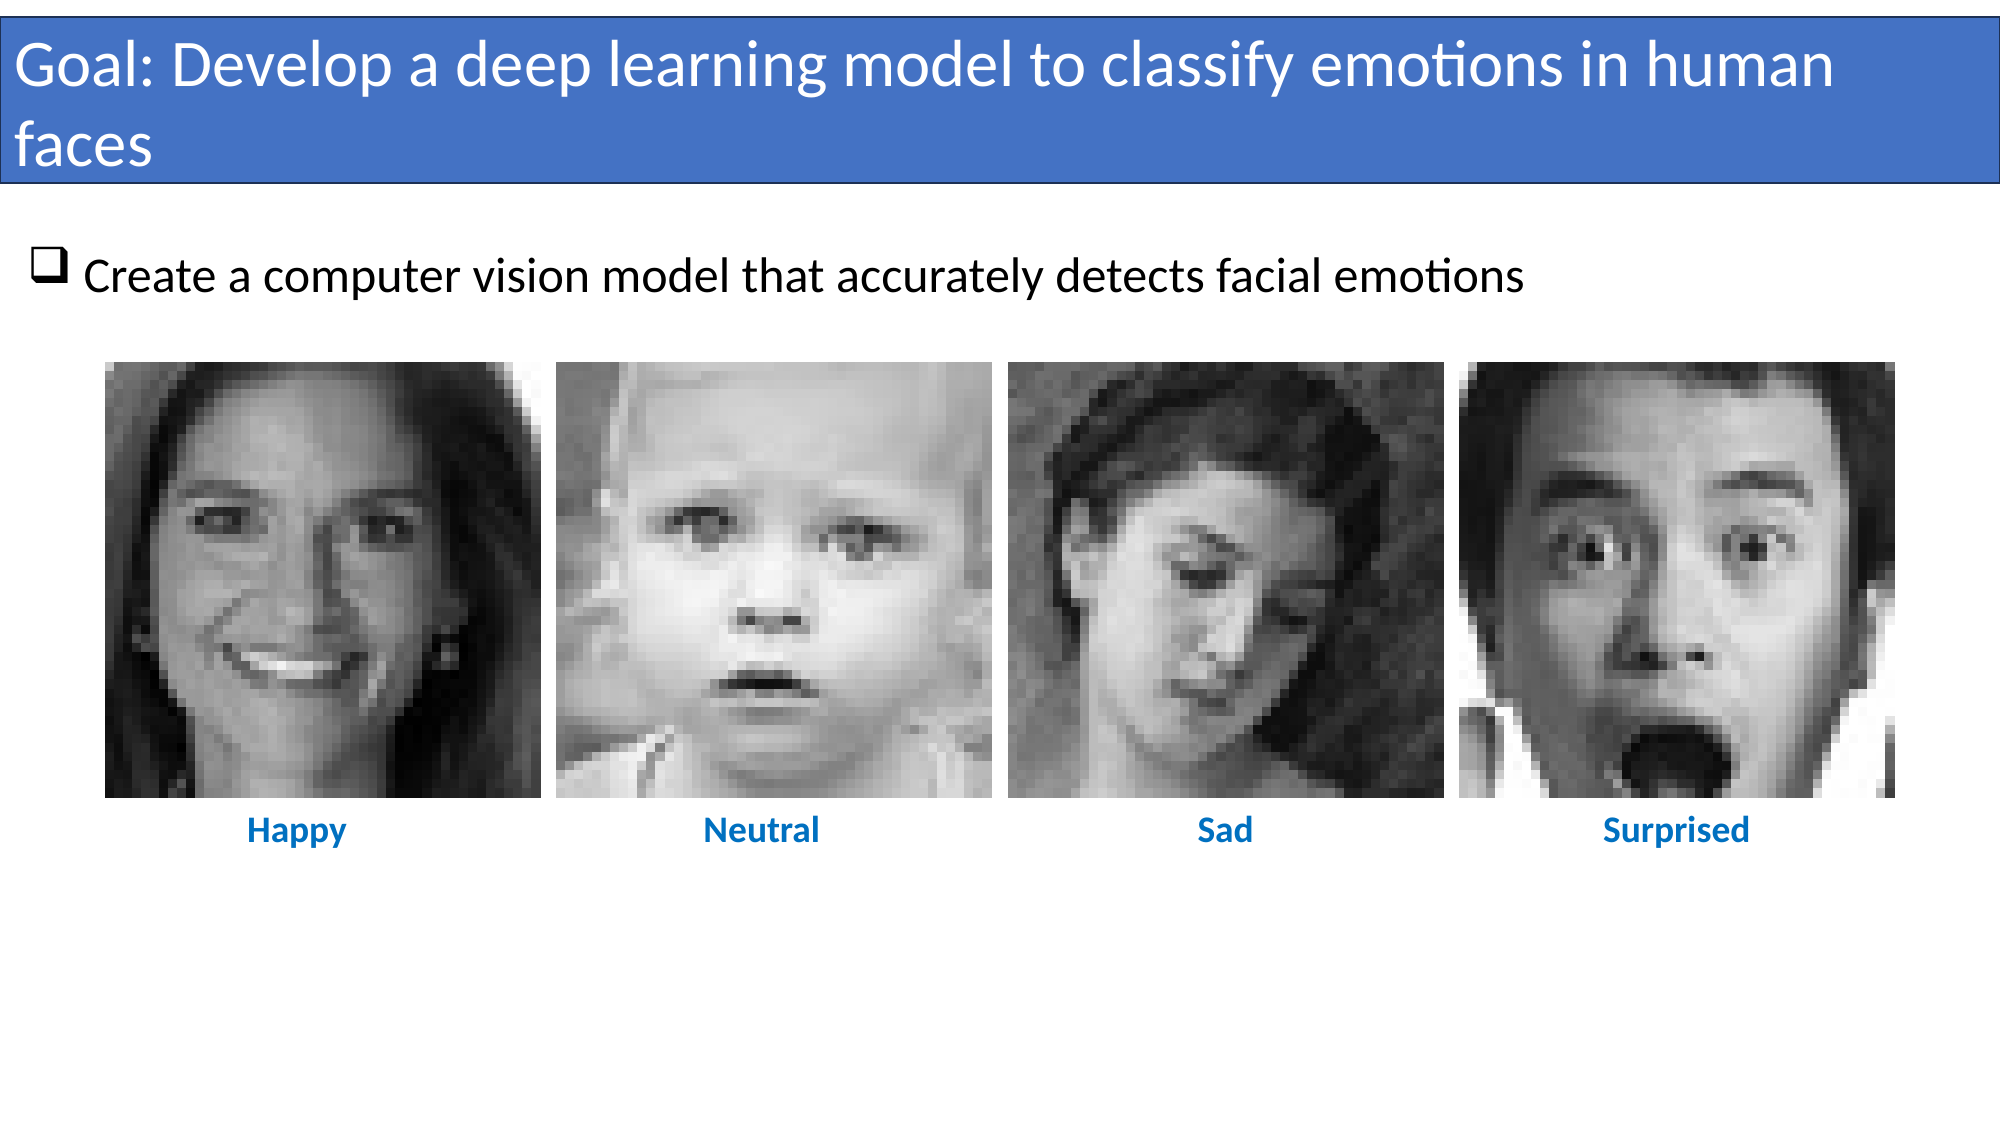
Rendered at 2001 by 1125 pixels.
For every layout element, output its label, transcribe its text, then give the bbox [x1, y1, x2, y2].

text_box Create a computer vision model that accurately detects facial emotions [12, 234, 1802, 310]
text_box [105, 362, 1895, 859]
text_box Goal: Develop a deep learning model to classify emotions in human faces [0, 16, 2000, 184]
